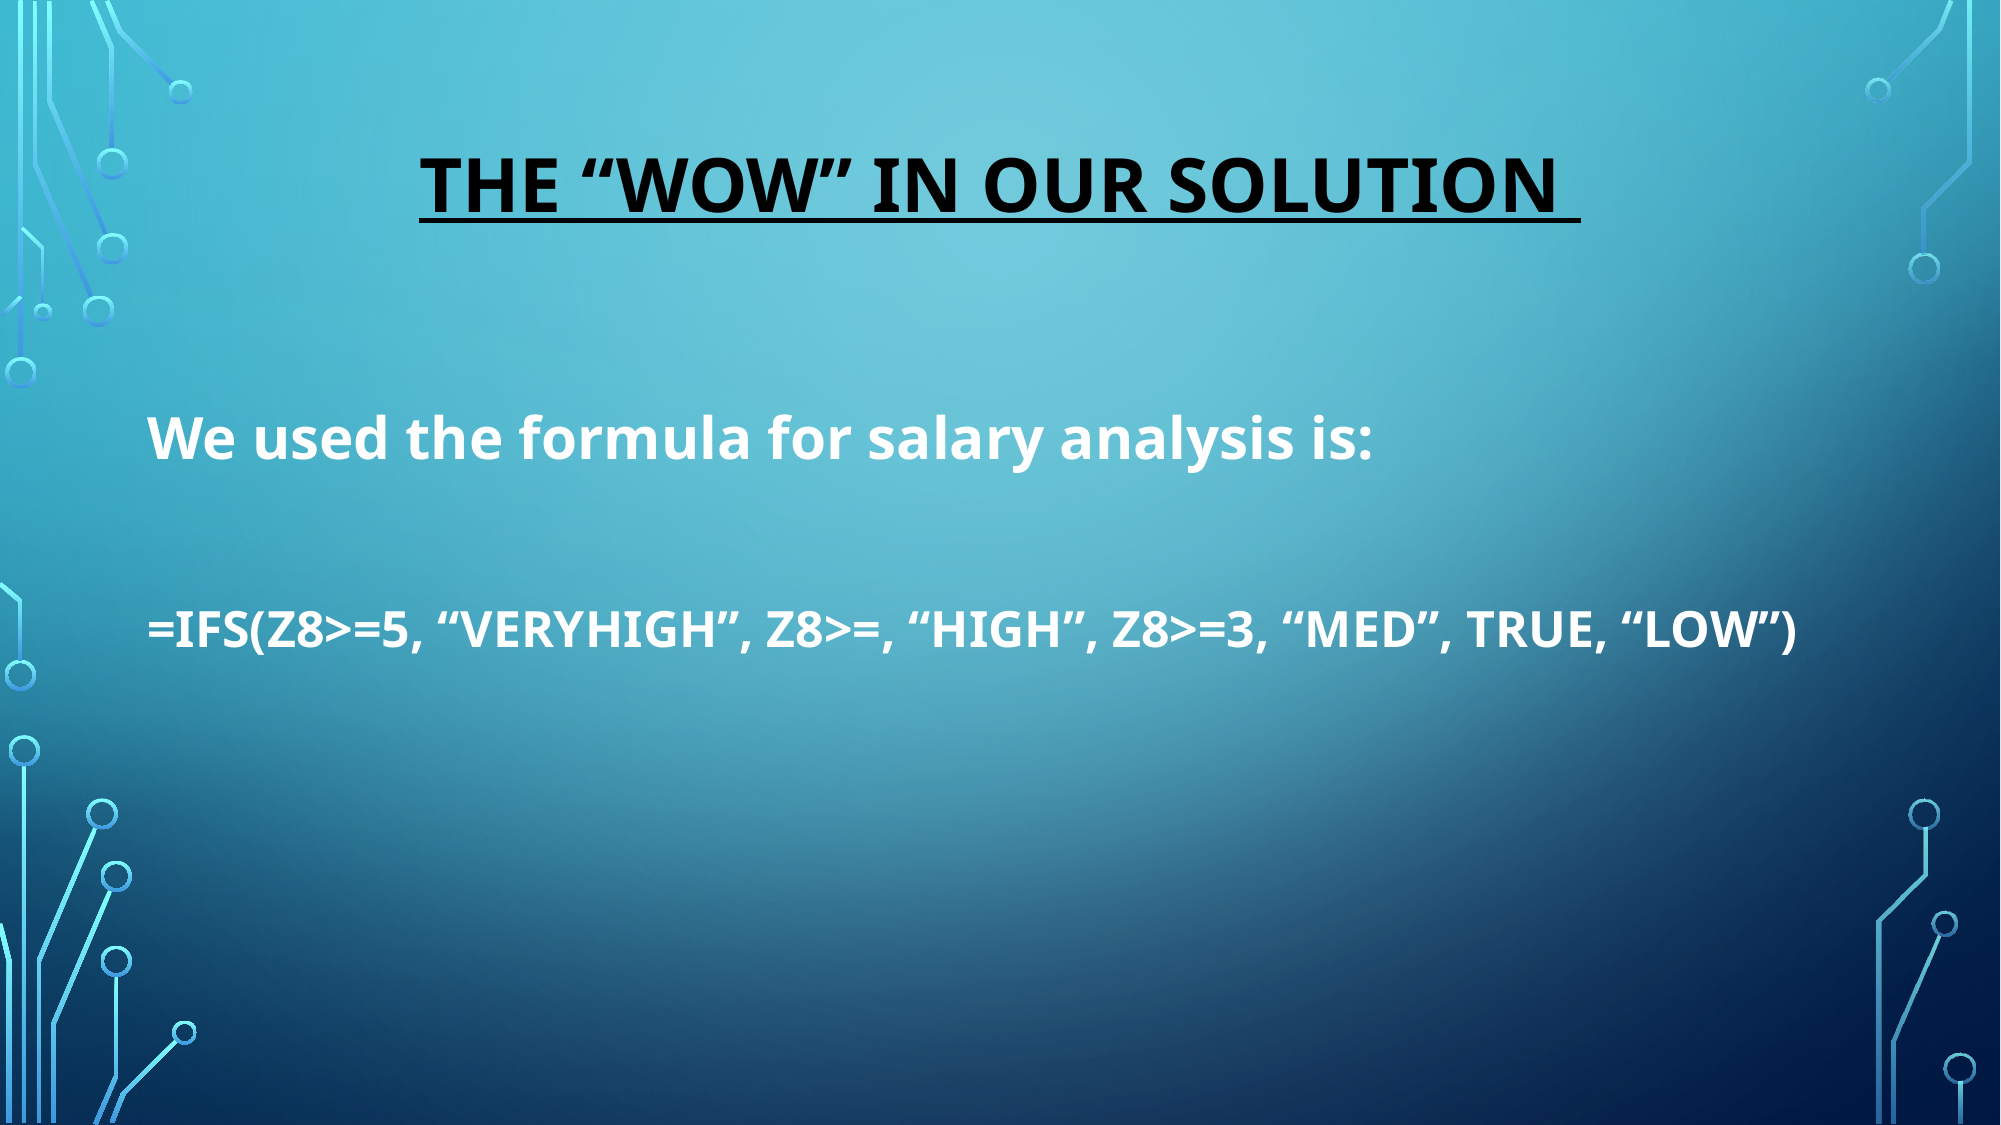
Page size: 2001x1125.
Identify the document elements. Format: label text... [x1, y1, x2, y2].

title The “WOW” in our solution [228, 149, 1772, 227]
list We used the formula for salary analysis is: =IFS(Z8>=5, “VERYHIGH”, Z8>=, “HIGH”, Z8>=3, “MED”, TRUE, “LOW”) [132, 379, 1868, 746]
